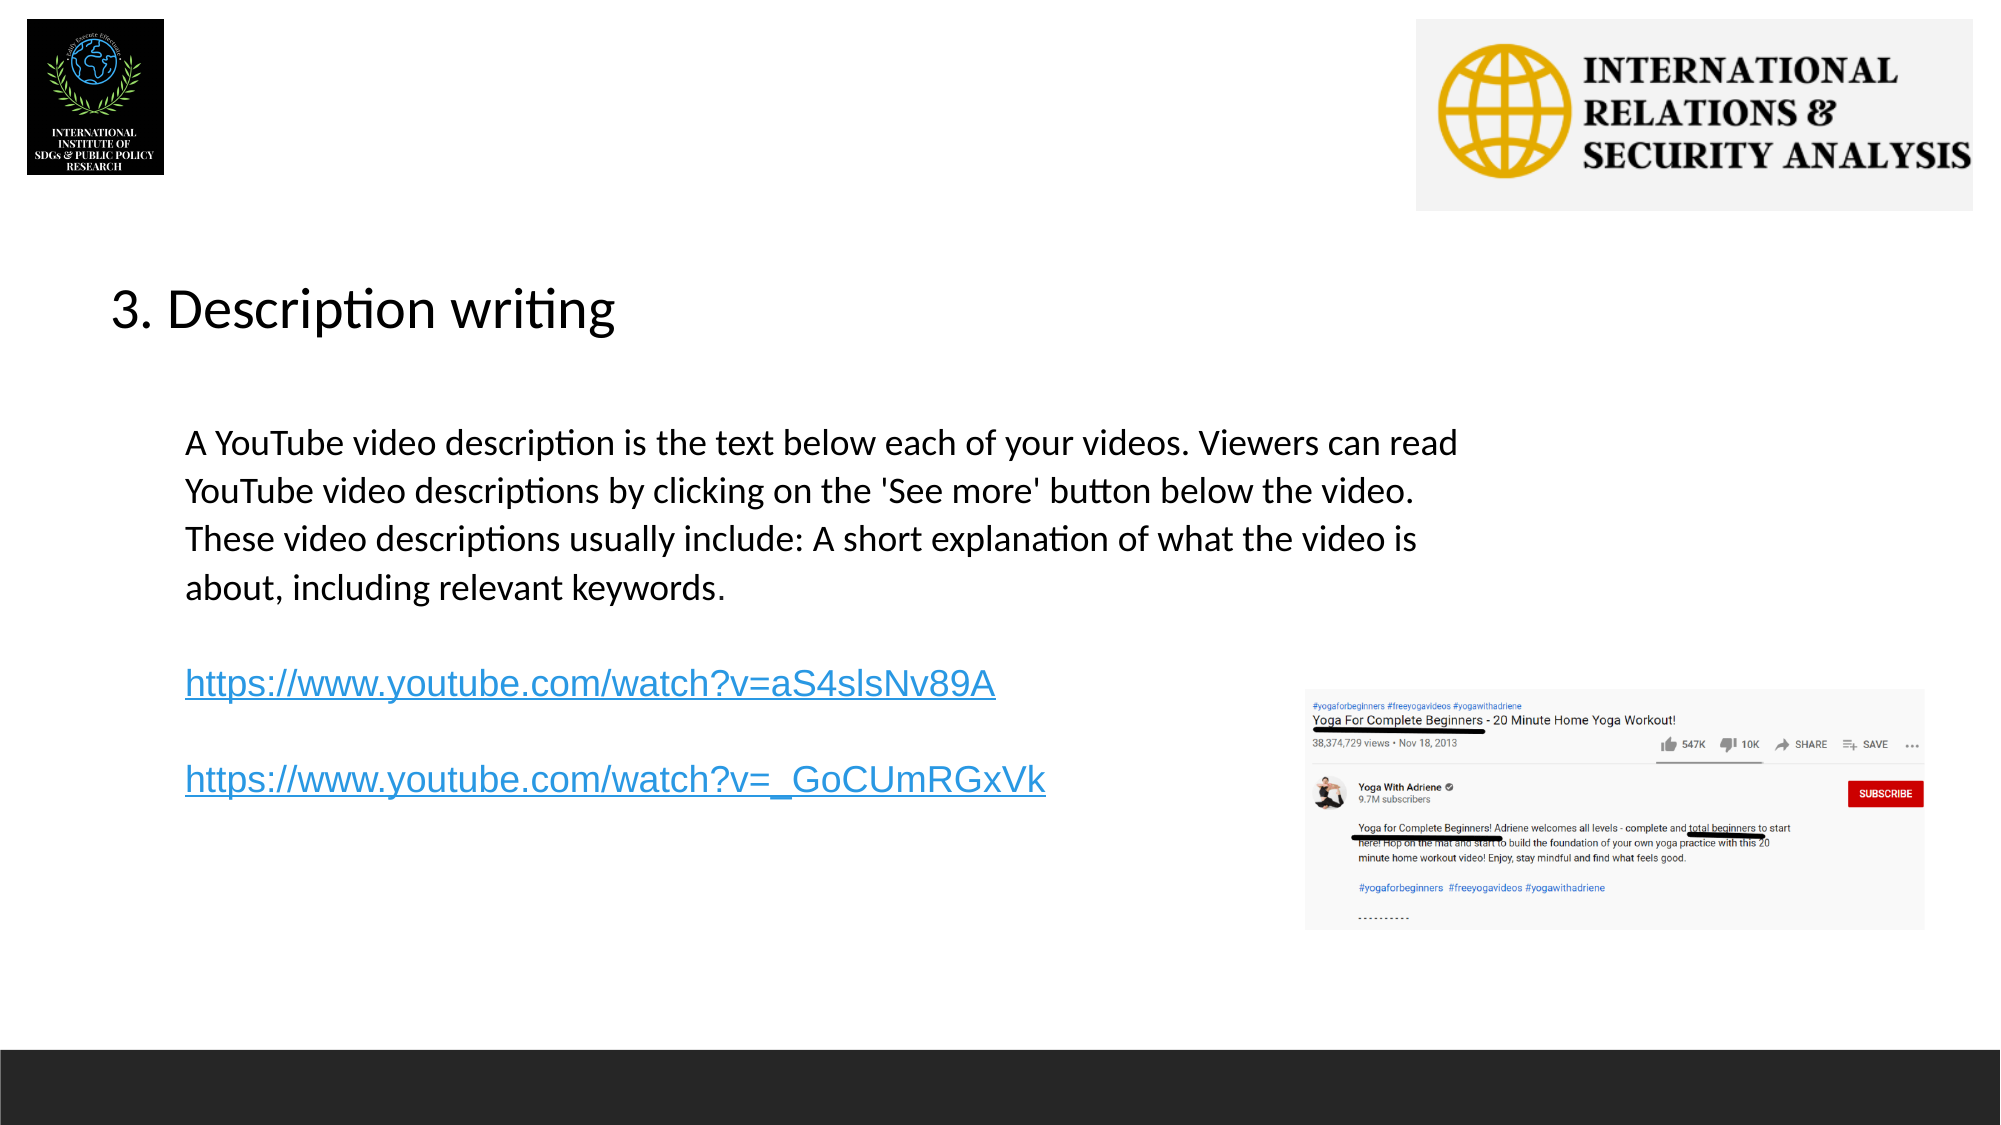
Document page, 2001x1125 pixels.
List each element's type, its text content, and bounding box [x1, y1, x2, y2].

picture [1415, 18, 1974, 212]
picture [26, 18, 164, 175]
picture [1305, 689, 1926, 931]
text_box 3. Description writing A YouTube video description is the text below each of your videos. Viewers can read YouTube video descriptions by clicking on the 'See more' button below the video. These video descriptions usually include: A short explanation of what the video is about, including relevant keywords. https://www.youtube.com/watch?v=aS4slsNv89A https://www.youtube.com/watch?v=_GoCUmRGxVk [95, 257, 1498, 808]
